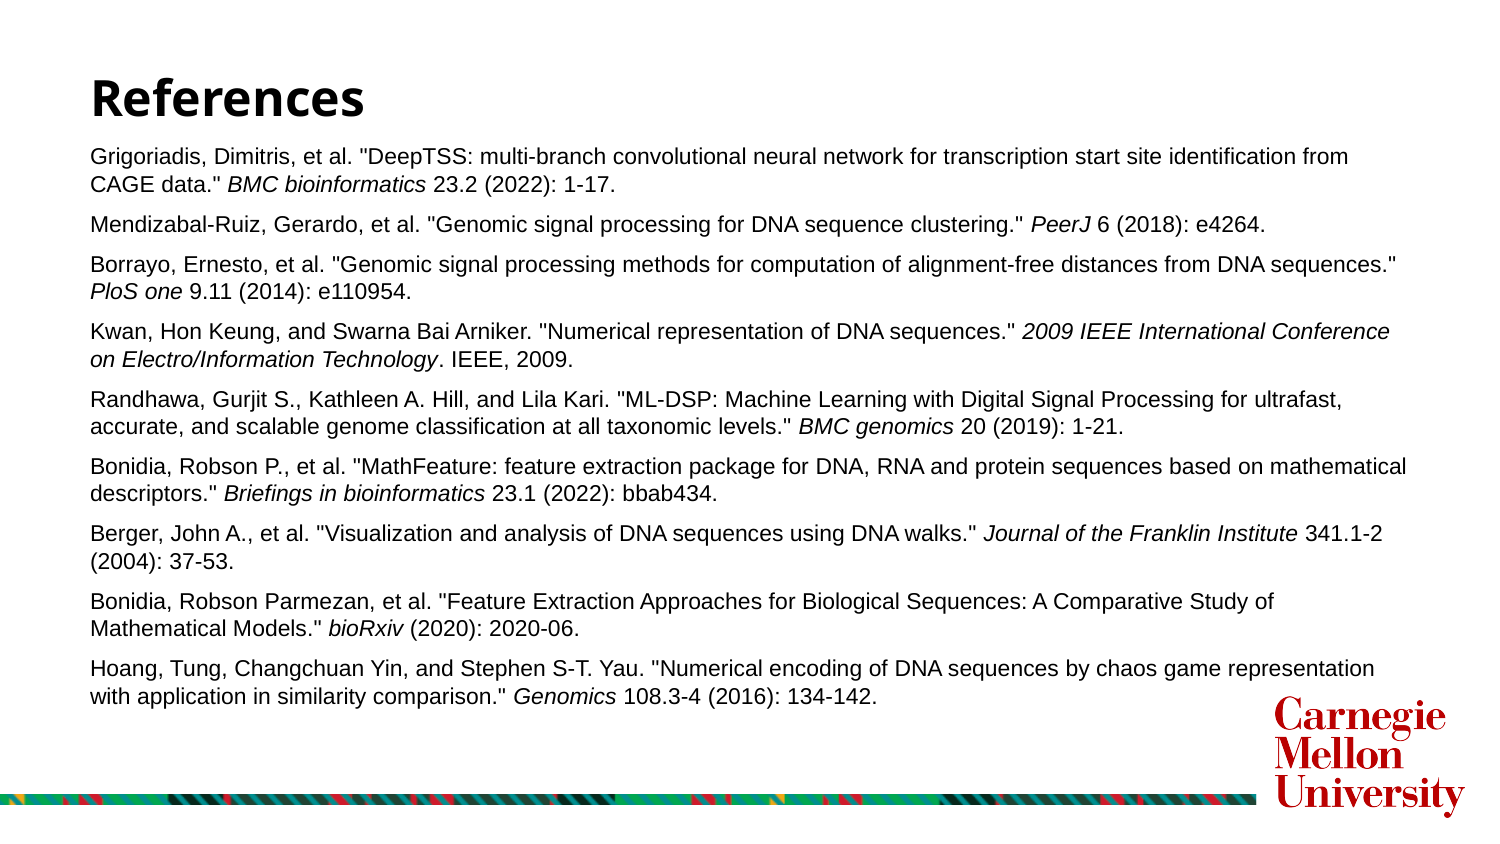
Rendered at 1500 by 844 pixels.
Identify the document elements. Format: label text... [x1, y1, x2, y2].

title References [75, 59, 1425, 134]
picture [1275, 696, 1465, 818]
picture [0, 794, 1257, 805]
list Grigoriadis, Dimitris, et al. "DeepTSS: multi-branch convolutional neural network for transcription start site identification from CAGE data." BMC bioinformatics 23.2 (2022): 1-17. Mendizabal-Ruiz, Gerardo, et al. "Genomic signal processing for DNA sequence clustering." PeerJ 6 (2018): e4264. Borrayo, Ernesto, et al. "Genomic signal processing methods for computation of alignment-free distances from DNA sequences." PloS one 9.11 (2014): e110954. Kwan, Hon Keung, and Swarna Bai Arniker. "Numerical representation of DNA sequences." 2009 IEEE International Conference on Electro/Information Technology. IEEE, 2009. Randhawa, Gurjit S., Kathleen A. Hill, and Lila Kari. "ML-DSP: Machine Learning with Digital Signal Processing for ultrafast, accurate, and scalable genome classification at all taxonomic levels." BMC genomics 20 (2019): 1-21. Bonidia, Robson P., et al. "MathFeature: feature extraction package for DNA, RNA and protein sequences based on mathematical descriptors." Briefings in bioinformatics 23.1 (2022): bbab434. Berger, John A., et al. "Visualization and analysis of DNA sequences using DNA walks." Journal of the Franklin Institute 341.1-2 (2004): 37-53. Bonidia, Robson Parmezan, et al. "Feature Extraction Approaches for Biological Sequences: A Comparative Study of Mathematical Models." bioRxiv (2020): 2020-06. Hoang, Tung, Changchuan Yin, and Stephen S-T. Yau. "Numerical encoding of DNA sequences by chaos game representation with application in similarity comparison." Genomics 108.3-4 (2016): 134-142. [75, 134, 1425, 697]
